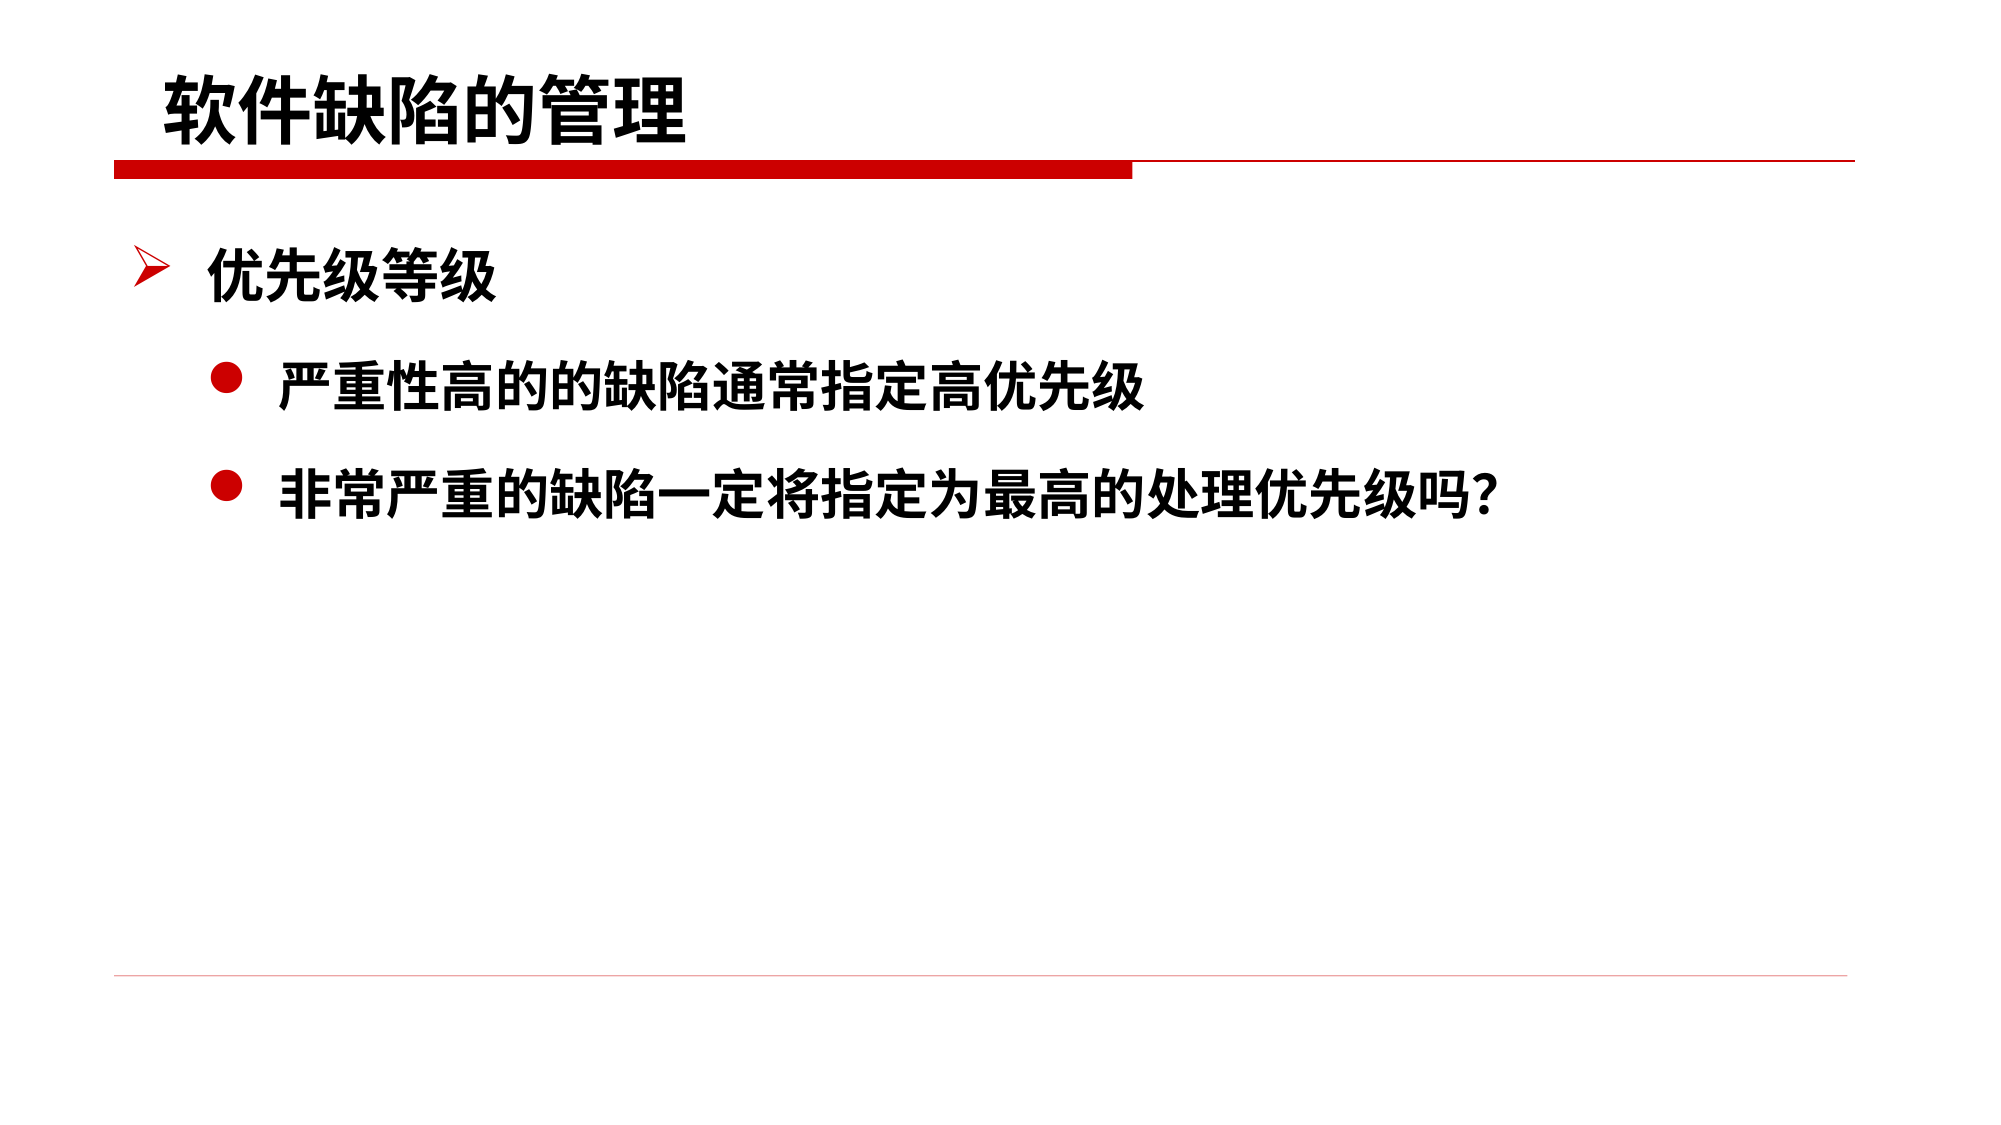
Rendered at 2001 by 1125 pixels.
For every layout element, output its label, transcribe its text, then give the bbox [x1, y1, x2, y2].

list 优先级等级 严重性高的的缺陷通常指定高优先级 非常严重的缺陷一定将指定为最高的处理优先级吗？ [114, 196, 1865, 897]
title 软件缺陷的管理 [112, 42, 1863, 161]
